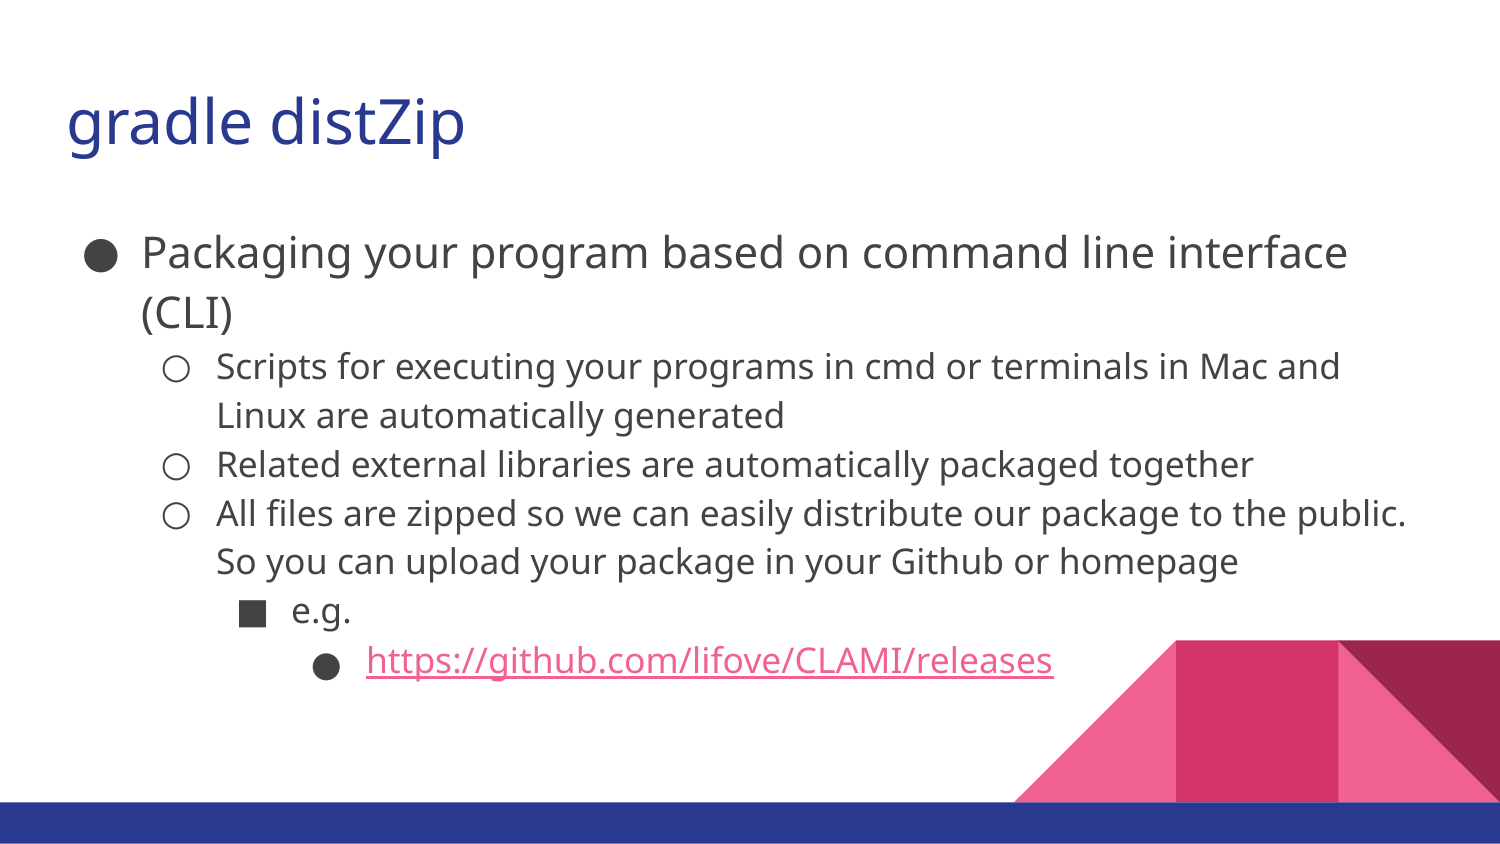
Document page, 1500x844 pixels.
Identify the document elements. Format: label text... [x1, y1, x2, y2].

title gradle distZip [51, 67, 1449, 167]
list Packaging your program based on command line interface (CLI) Scripts for executing your programs in cmd or terminals in Mac and Linux are automatically generated Related external libraries are automatically packaged together All files are zipped so we can easily distribute our package to the public. So you can upload your package in your Github or homepage e.g. https://github.com/lifove/CLAMI/releases [51, 201, 1449, 750]
